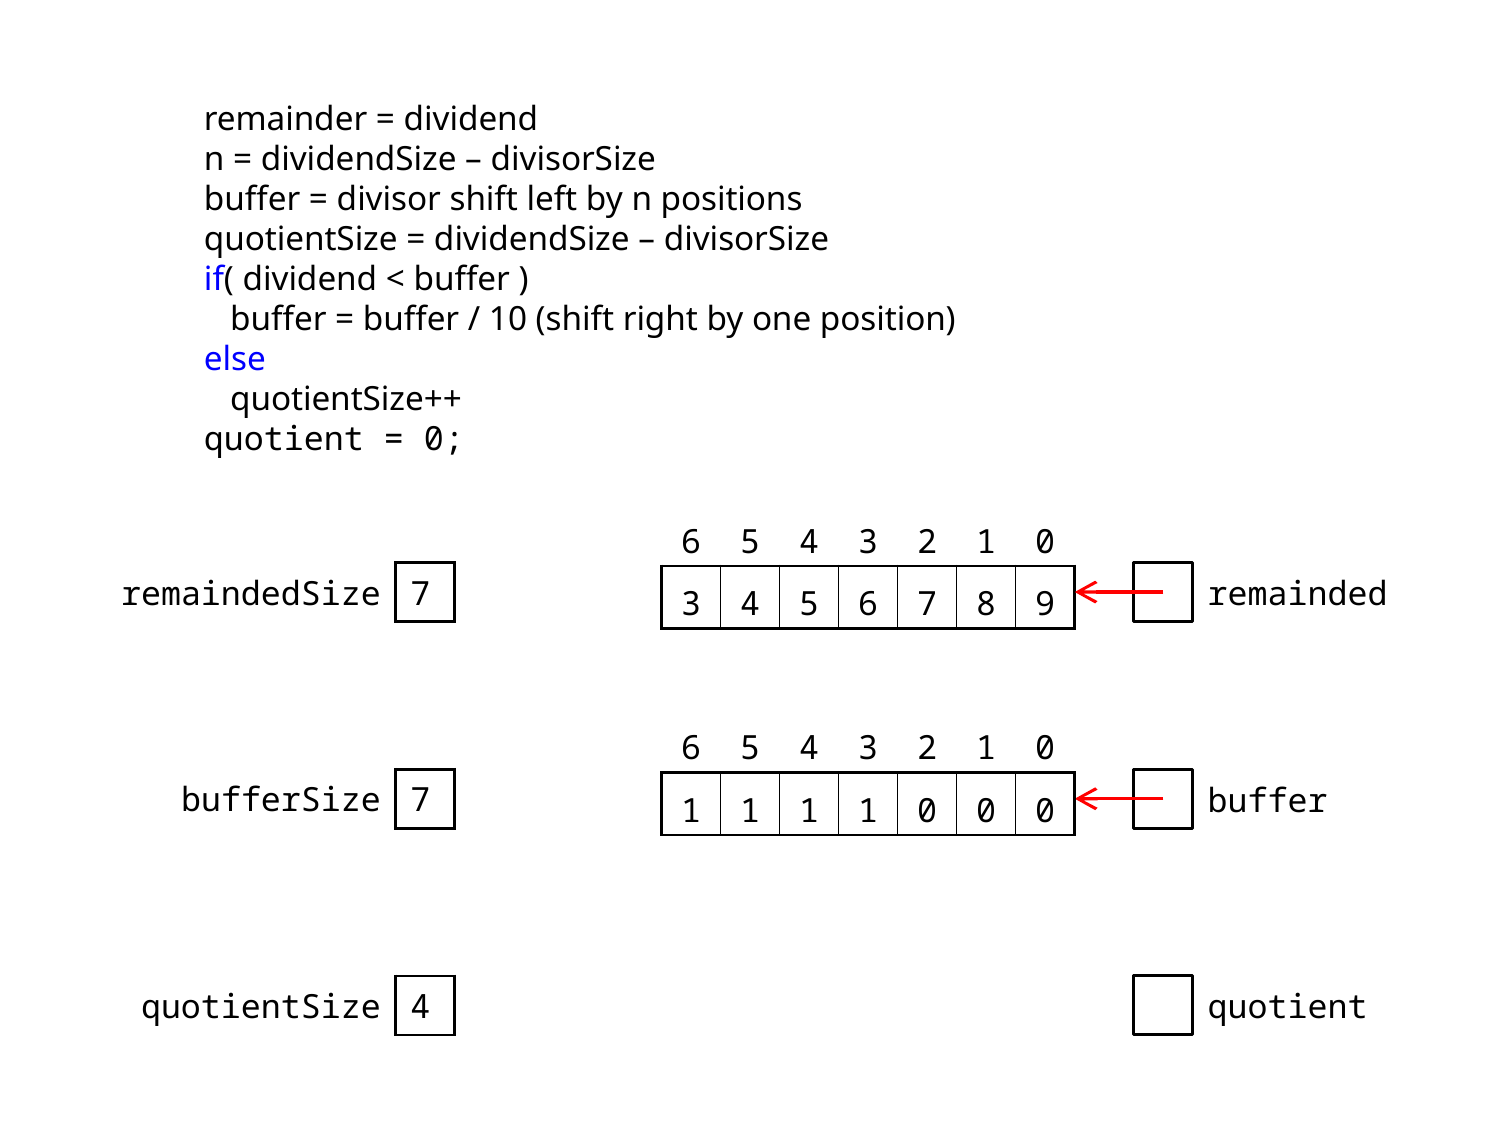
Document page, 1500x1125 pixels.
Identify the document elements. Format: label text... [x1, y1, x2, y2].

table_header 6 [661, 503, 720, 565]
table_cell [839, 774, 897, 834]
table_header 1 [957, 503, 1016, 565]
table_header 3 [839, 710, 898, 771]
table_header 7 [397, 771, 453, 827]
table_header 0 [1016, 710, 1075, 771]
table_cell 9 [1016, 567, 1073, 627]
table_header 5 [720, 710, 780, 771]
table_cell 5 [780, 567, 838, 627]
table_header quotientSize [100, 976, 394, 1035]
table_header bufferSize [159, 769, 394, 828]
list remainder = dividend n = dividendSize – divisorSize buffer = divisor shift left by n positions quotientSize = dividendSize – divisorSize if( dividend < buffer ) buffer = buffer / 10 (shift right by one position) else quotientSize++ quotient = 0; [188, 89, 1312, 475]
table_cell 3 [663, 567, 720, 627]
table_header 2 [898, 710, 957, 771]
text_box [1132, 767, 1195, 830]
table_header 4 [780, 710, 839, 771]
table_header 0 [1016, 503, 1075, 565]
table_header 1 [957, 710, 1016, 771]
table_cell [957, 774, 1015, 834]
text_box quotient [1195, 975, 1400, 1035]
table_cell 4 [721, 567, 779, 627]
text_box buffer [1195, 769, 1341, 829]
table_header remaindedSize [100, 563, 394, 622]
text_box [1132, 974, 1195, 1037]
table_header 4 [780, 503, 839, 565]
table_header 6 [661, 710, 720, 771]
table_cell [1016, 774, 1073, 834]
table_cell 8 [957, 567, 1015, 627]
text_box remainded [1195, 562, 1430, 622]
table_cell 6 [839, 567, 897, 627]
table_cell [780, 774, 838, 834]
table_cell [898, 774, 956, 834]
table_header 4 [397, 977, 453, 1034]
table_cell 7 [898, 567, 956, 627]
table_header 2 [898, 503, 957, 565]
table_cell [721, 774, 779, 834]
table_header 7 [397, 564, 453, 620]
table_header 3 [839, 503, 898, 565]
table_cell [663, 774, 720, 834]
table_header 5 [720, 503, 780, 565]
text_box [1132, 560, 1195, 624]
